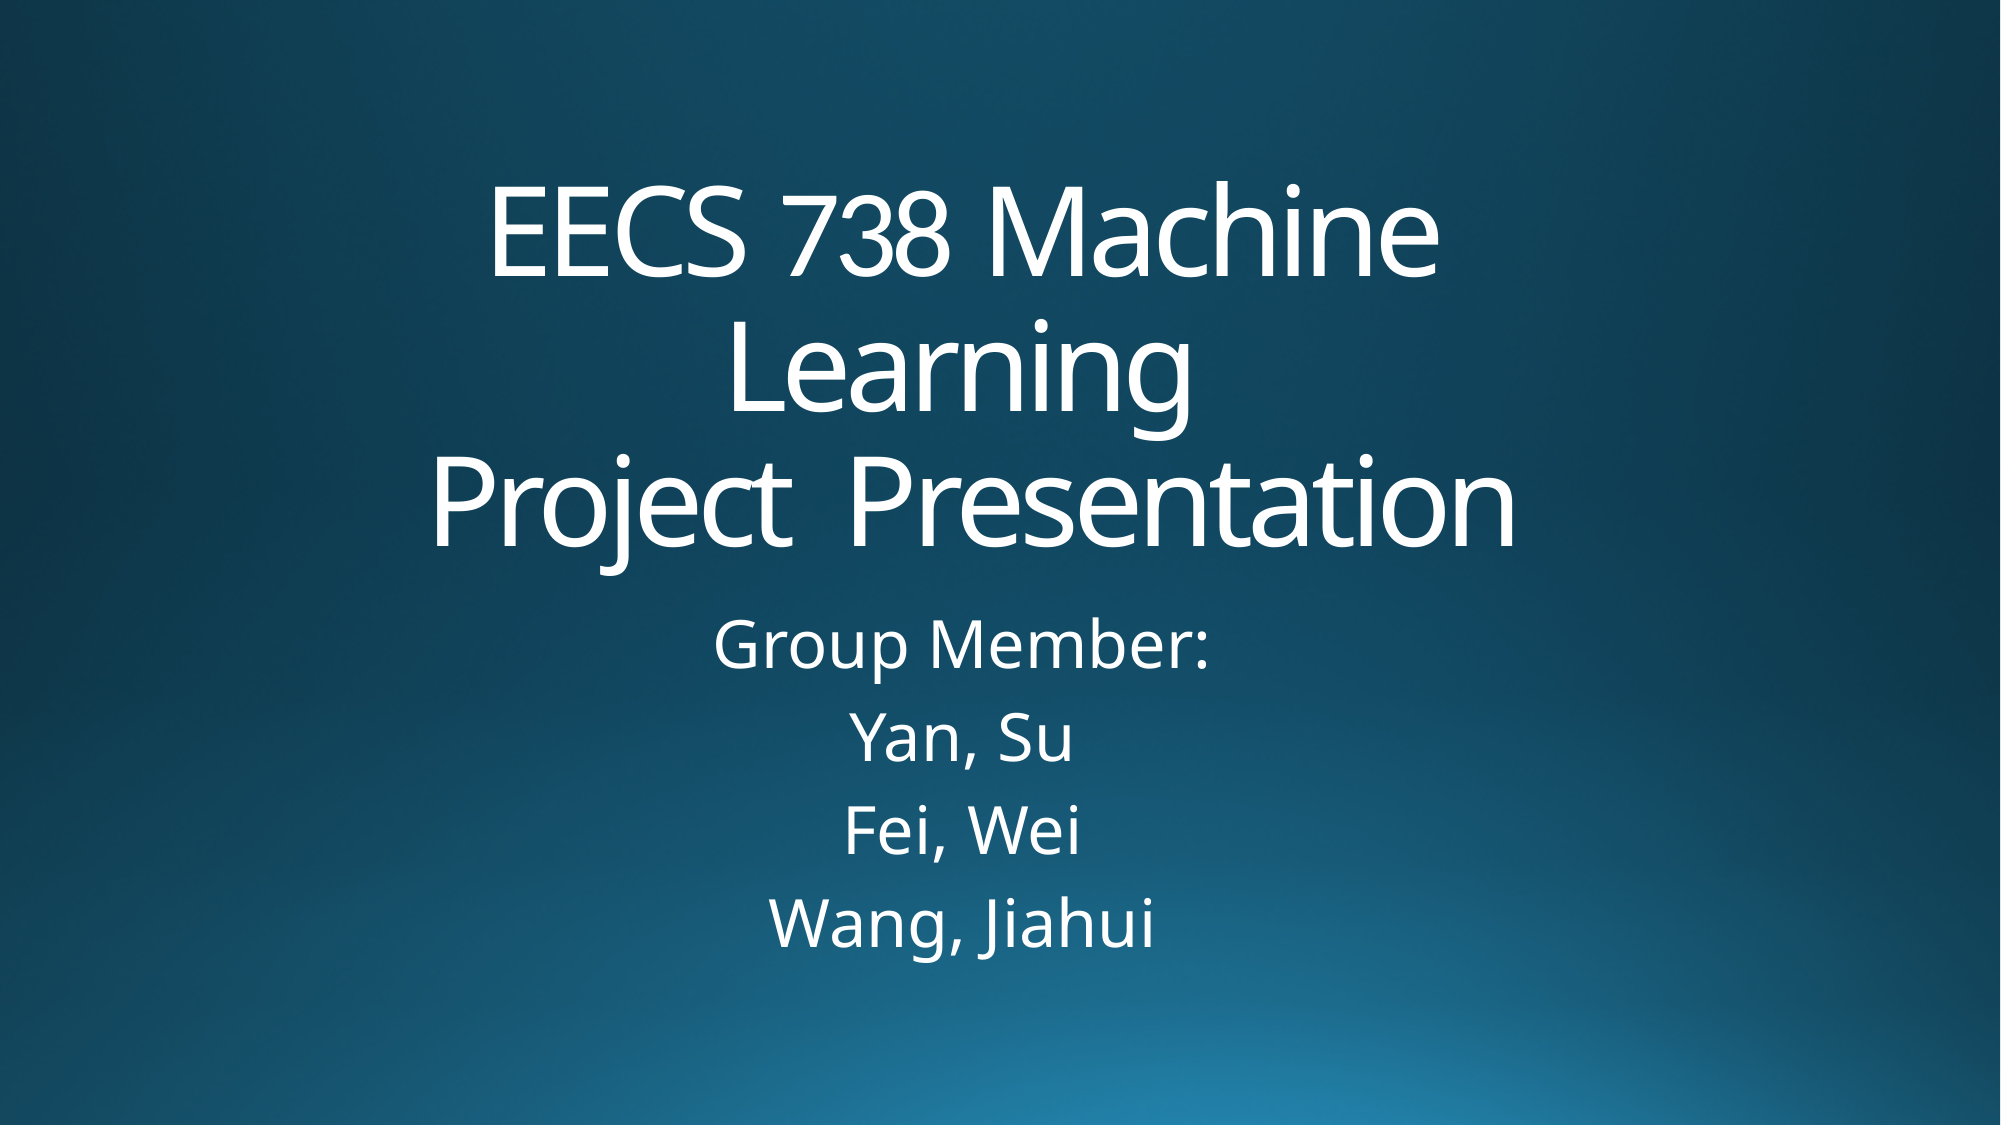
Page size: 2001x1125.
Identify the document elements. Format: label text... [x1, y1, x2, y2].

subtitle Group Member: Yan, Su Fei, Wei Wang, Jiahui [212, 430, 1713, 970]
title EECS 738 Machine Learning Project Presentation [224, 160, 1725, 431]
picture [0, 0, 2001, 1125]
